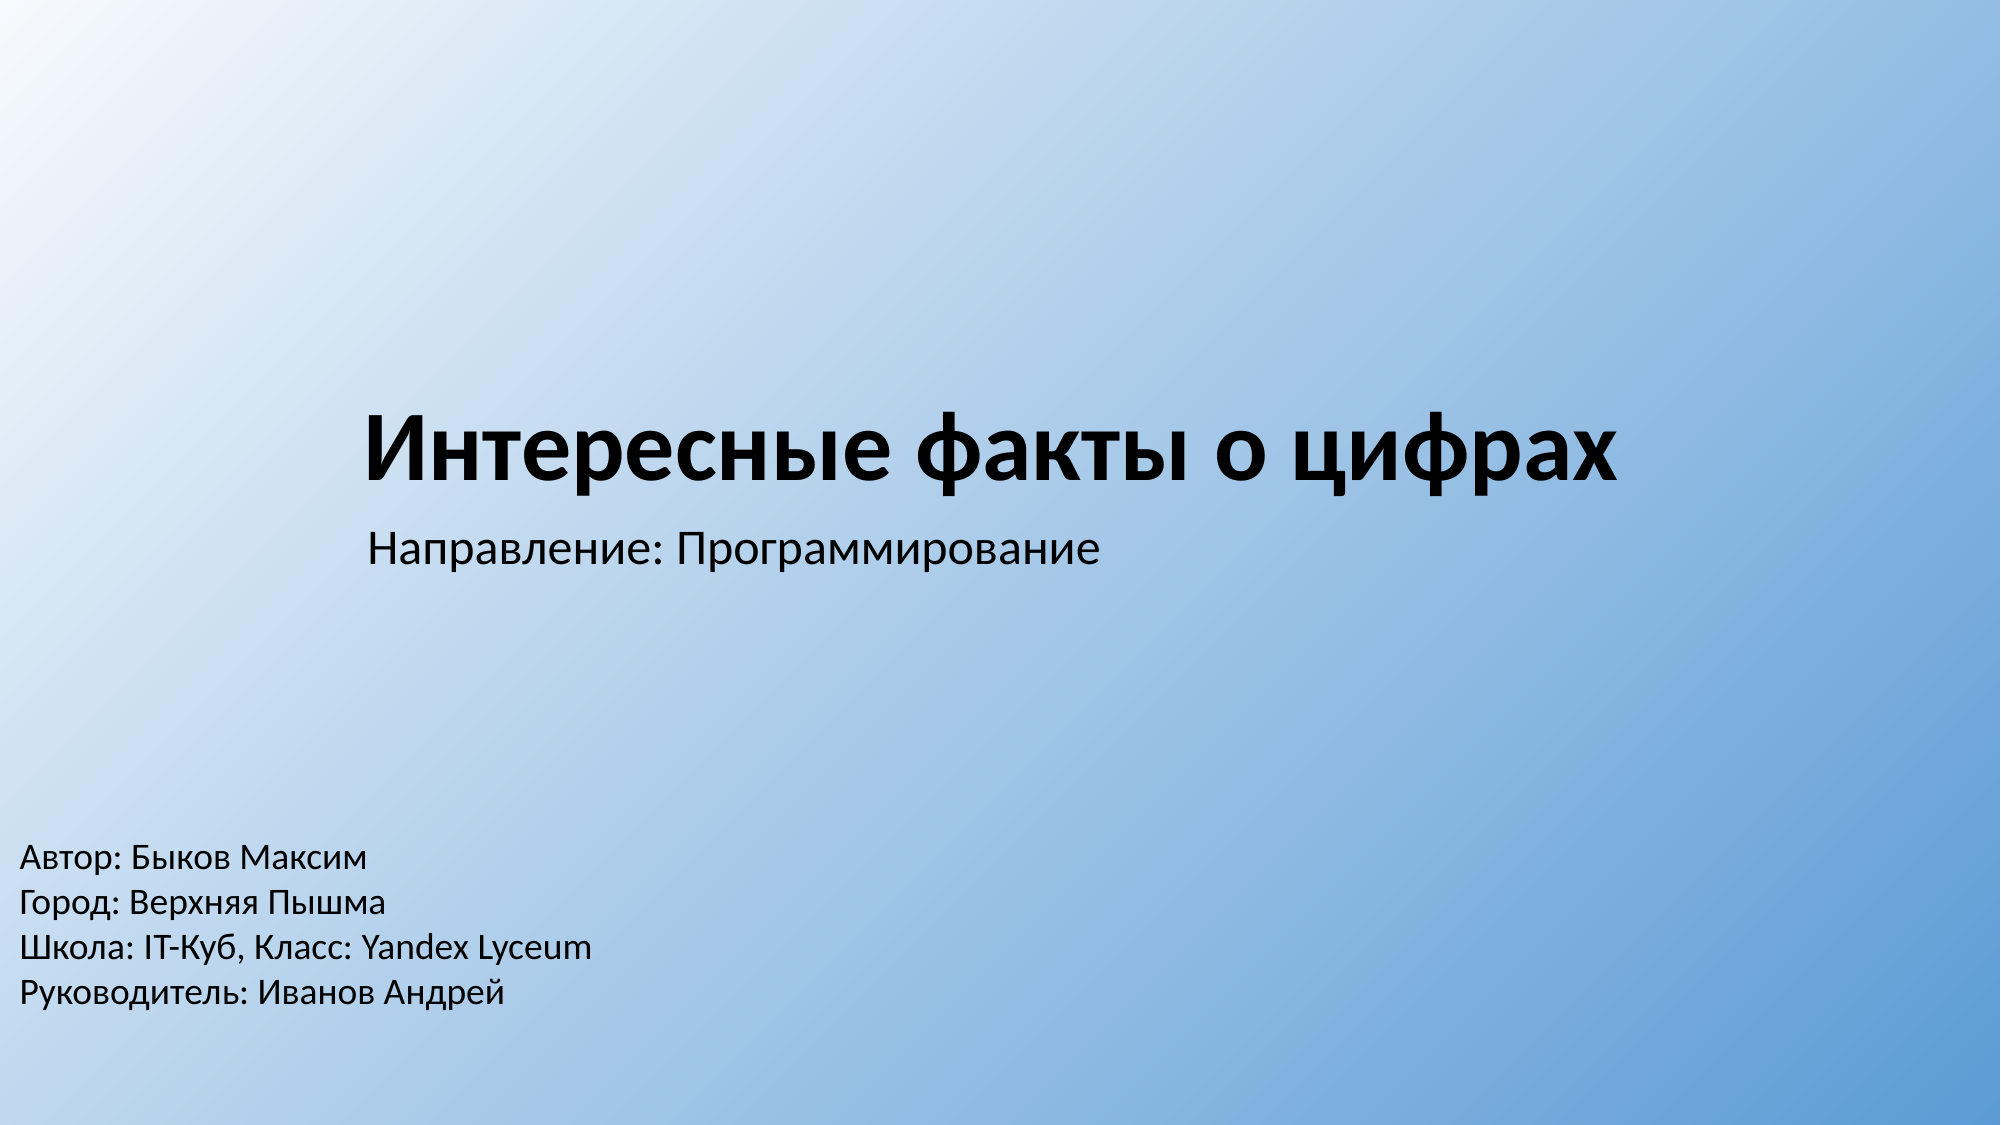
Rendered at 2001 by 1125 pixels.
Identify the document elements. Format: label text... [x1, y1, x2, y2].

text_box Направление: Программирование [352, 507, 1117, 582]
text_box Интересные факты о цифрах [348, 373, 1652, 508]
text_box Автор: Быков Максим Город: Верхняя Пышма Школа: IT-Куб, Класс: Yandex Lyceum Руководитель: Иванов Андрей [4, 824, 608, 1020]
